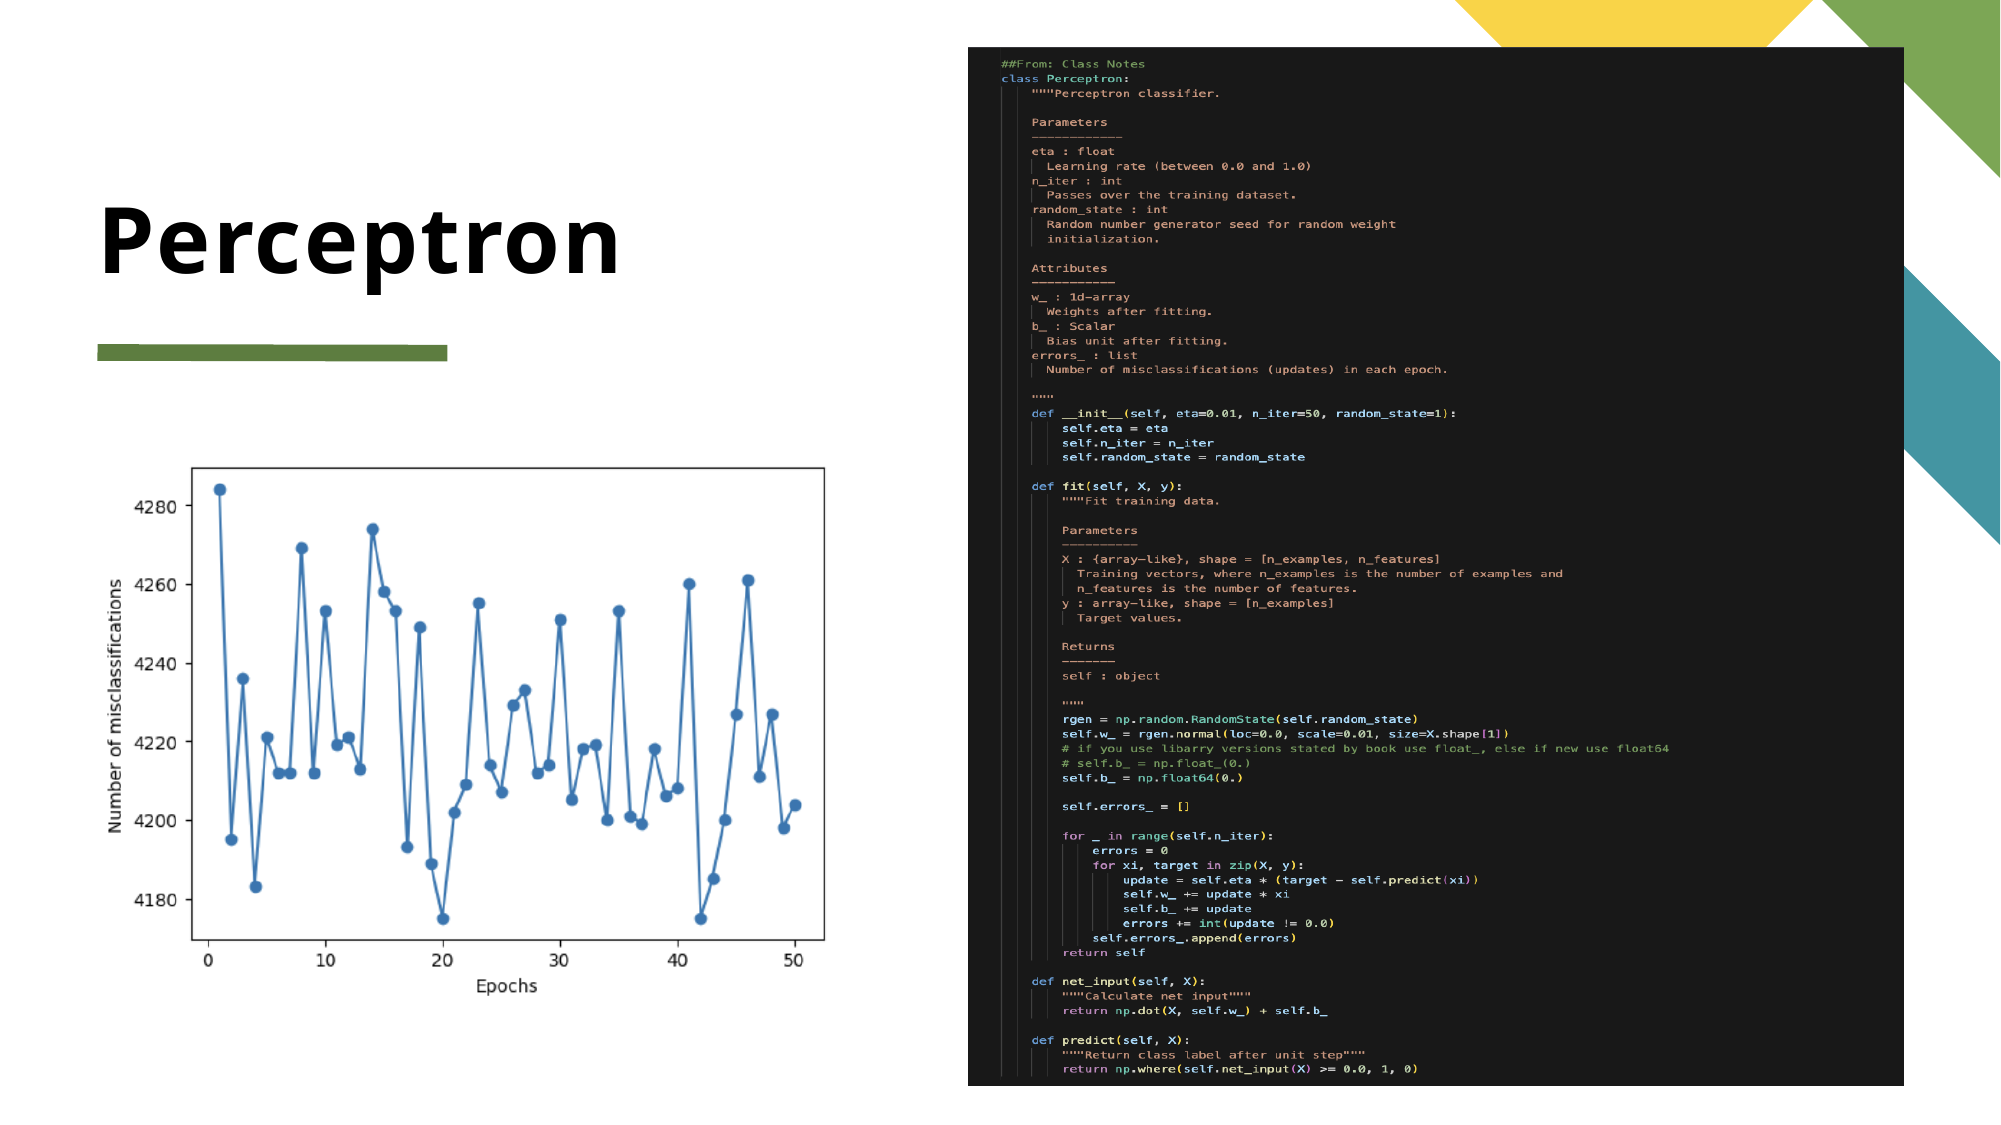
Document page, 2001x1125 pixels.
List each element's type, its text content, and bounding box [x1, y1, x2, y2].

picture [97, 461, 835, 1007]
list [968, 47, 1904, 1086]
title Perceptron [97, 45, 1702, 291]
